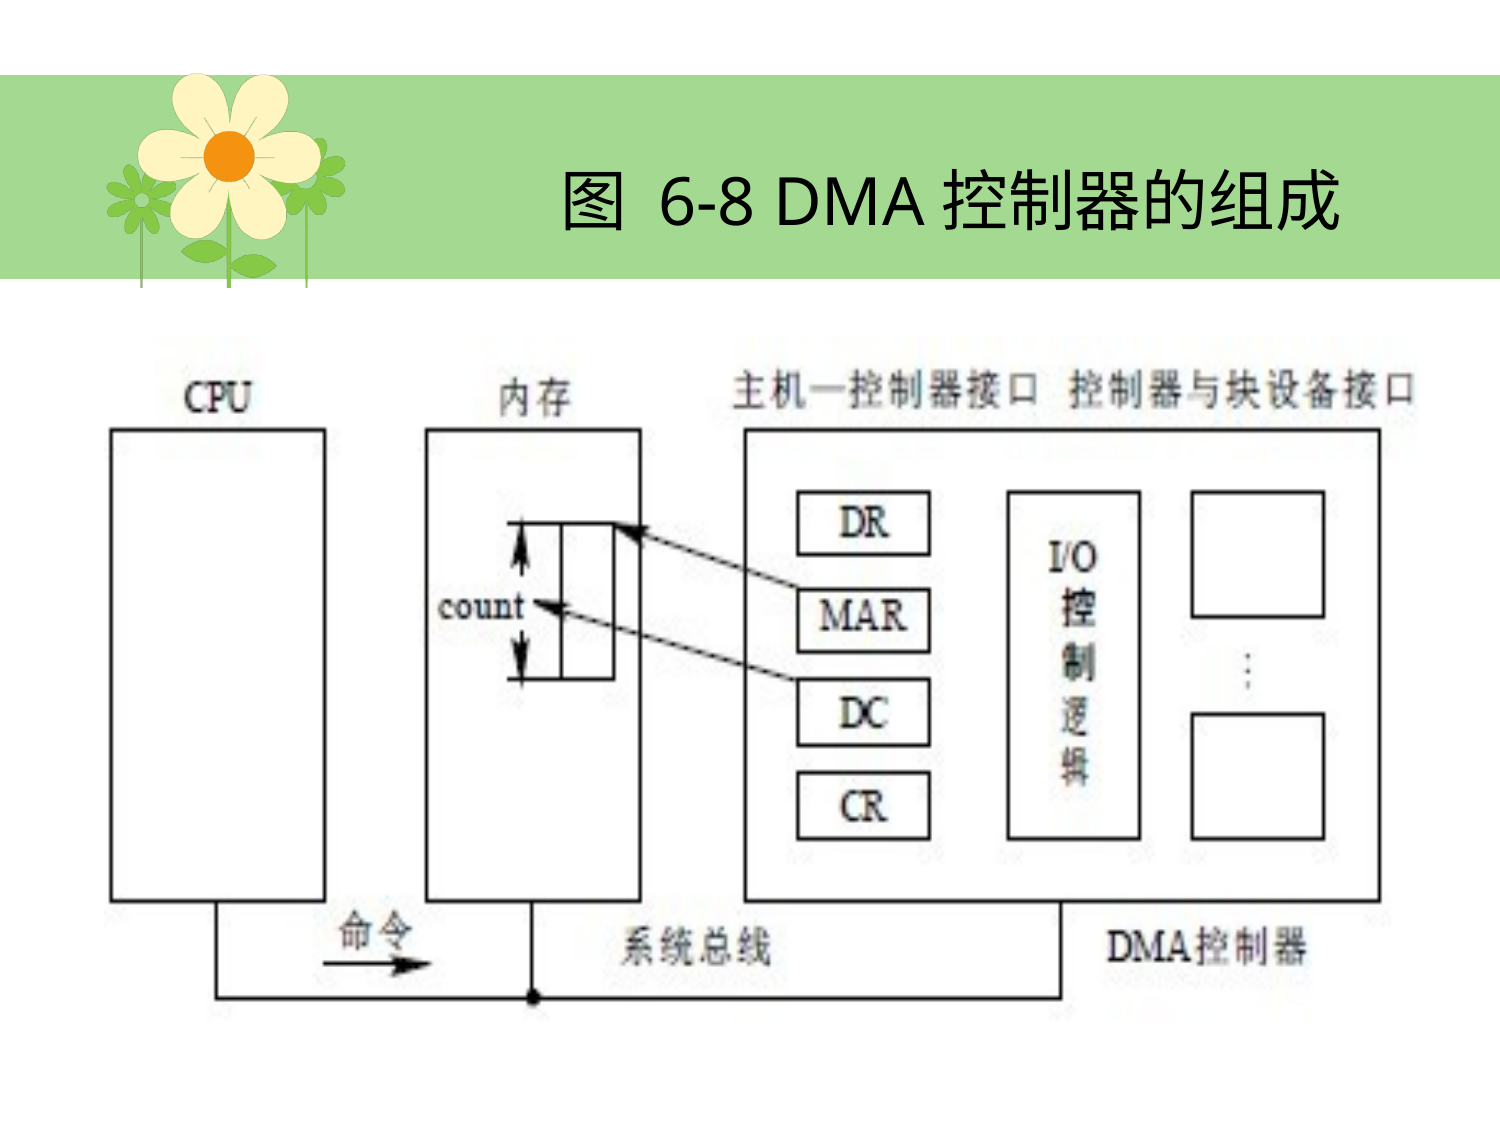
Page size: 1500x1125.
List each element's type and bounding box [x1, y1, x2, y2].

picture [104, 336, 1429, 1041]
picture [0, 0, 1500, 289]
